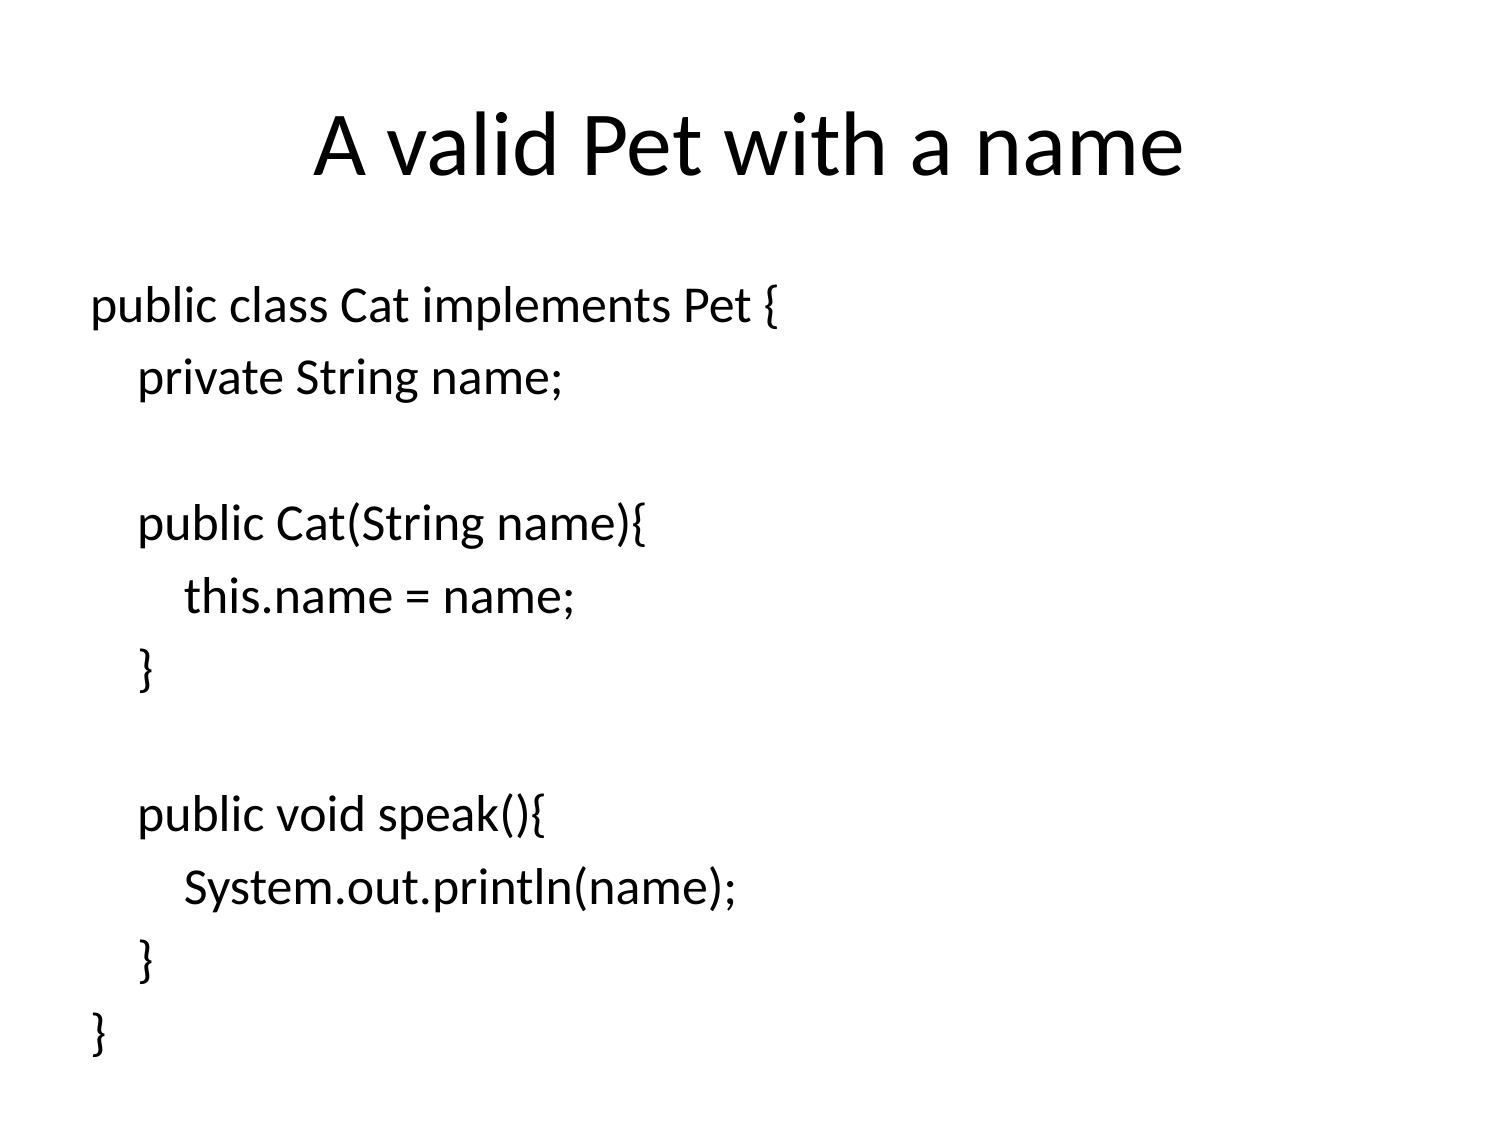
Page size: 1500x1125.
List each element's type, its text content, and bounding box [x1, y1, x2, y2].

title A valid Pet with a name [75, 45, 1425, 233]
list public class Cat implements Pet { private String name; public Cat(String name){ this.name = name; } public void speak(){ System.out.println(name); } } [75, 262, 1425, 1075]
